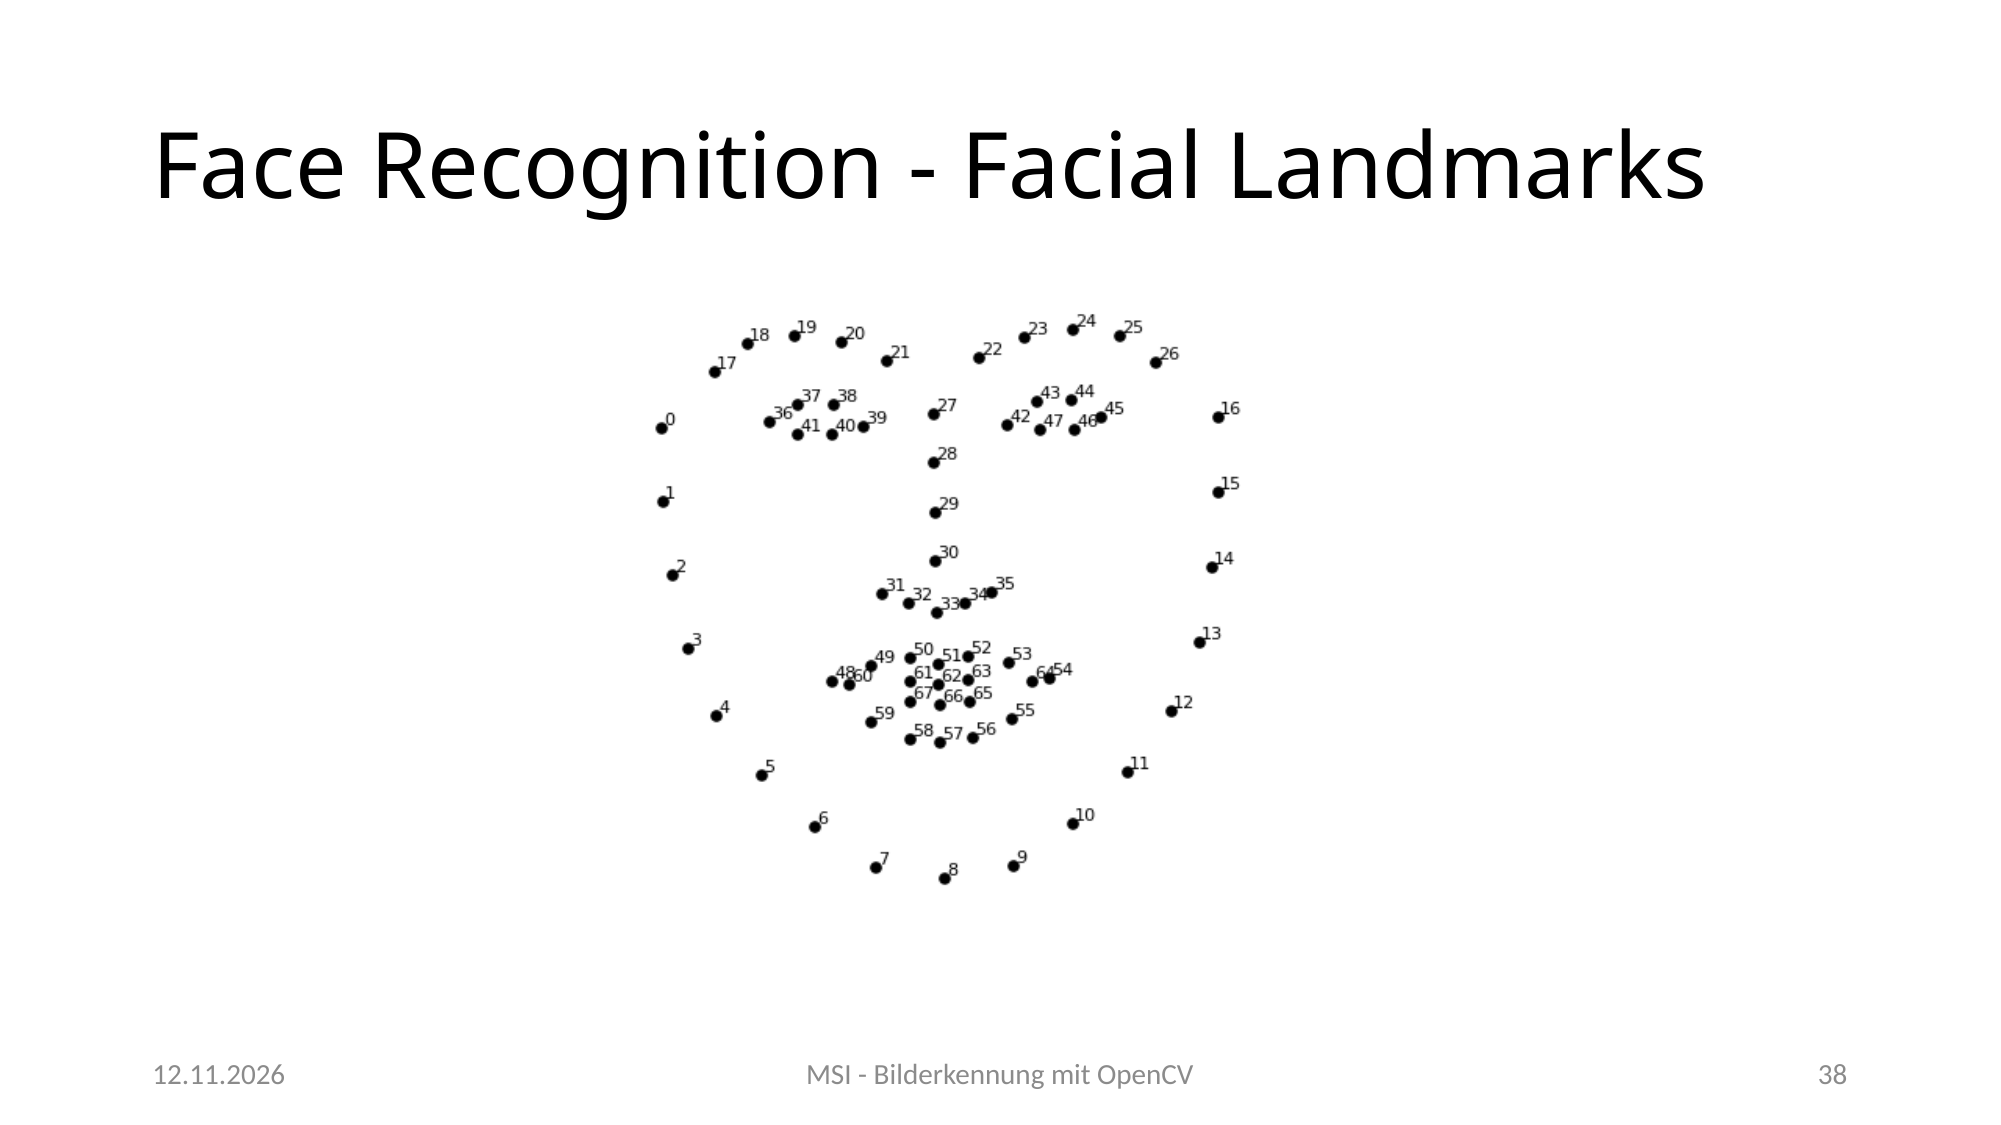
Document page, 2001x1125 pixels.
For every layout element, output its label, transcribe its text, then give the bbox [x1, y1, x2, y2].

slide_number 38 [1412, 1042, 1863, 1103]
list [587, 277, 1297, 918]
title Face Recognition - Facial Landmarks [137, 59, 1863, 278]
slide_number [137, 1042, 588, 1103]
footer MSI - Bilderkennung mit OpenCV [662, 1042, 1338, 1103]
